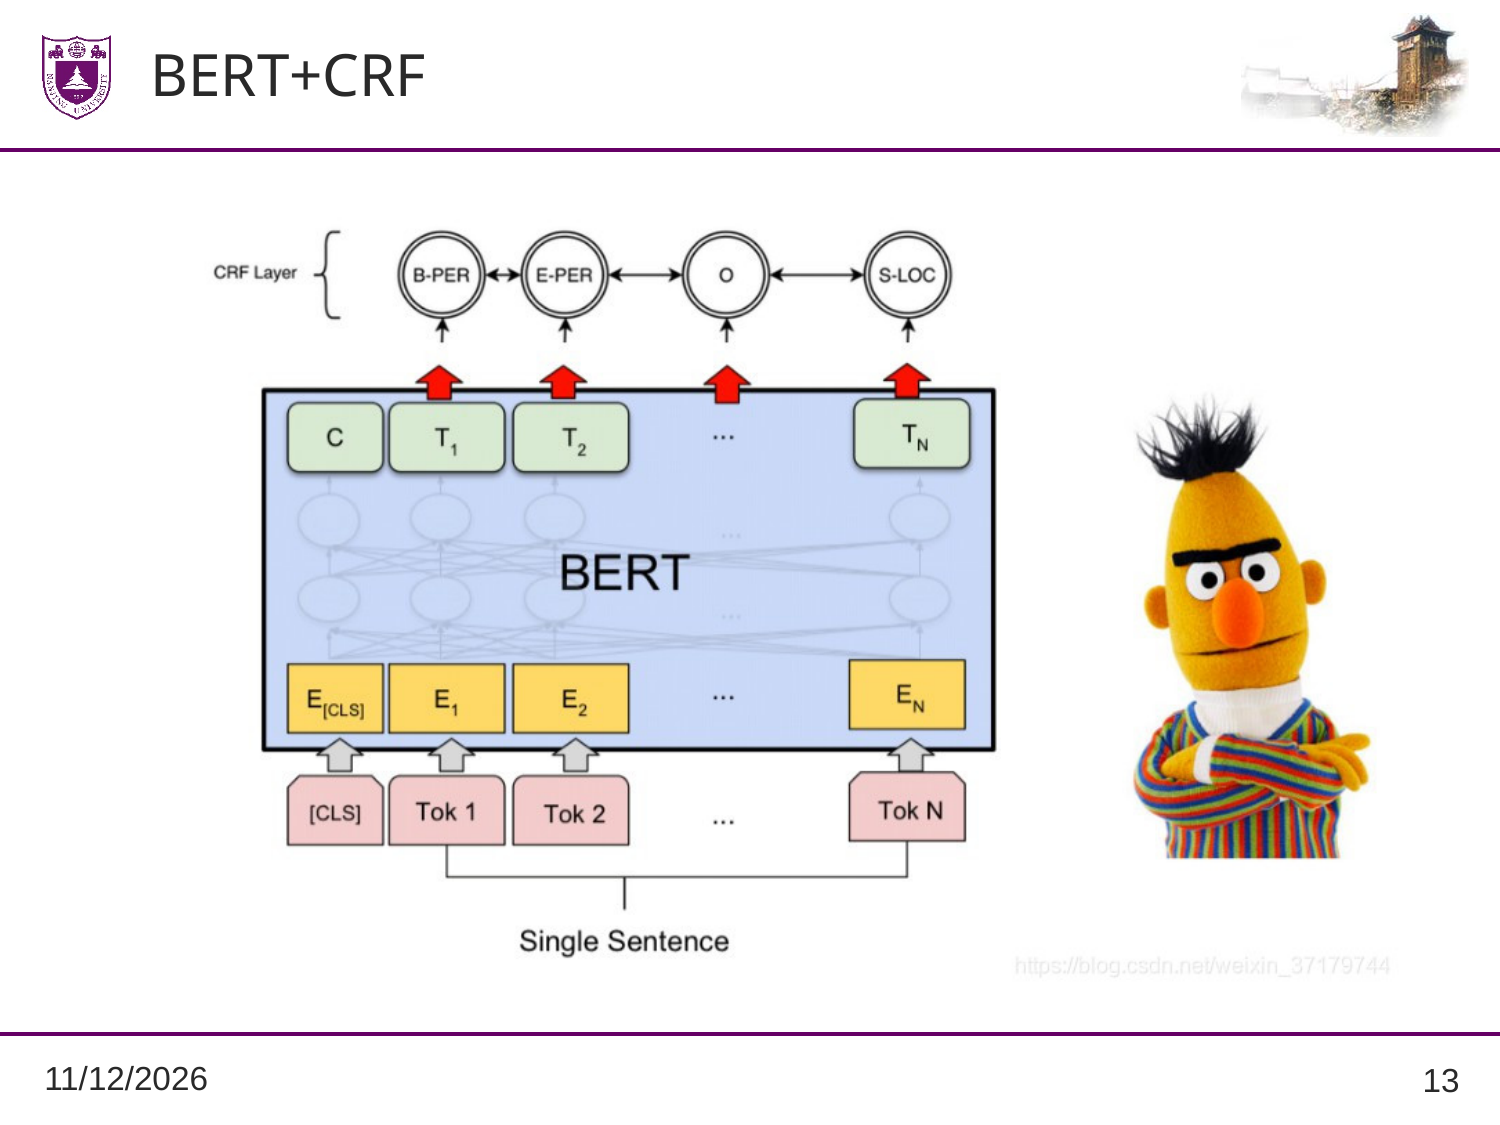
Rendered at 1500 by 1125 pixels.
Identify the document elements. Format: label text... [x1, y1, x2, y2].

picture [182, 195, 1403, 991]
picture [1222, 0, 1500, 137]
title BERT+CRF [135, 30, 1179, 123]
picture [42, 35, 111, 120]
